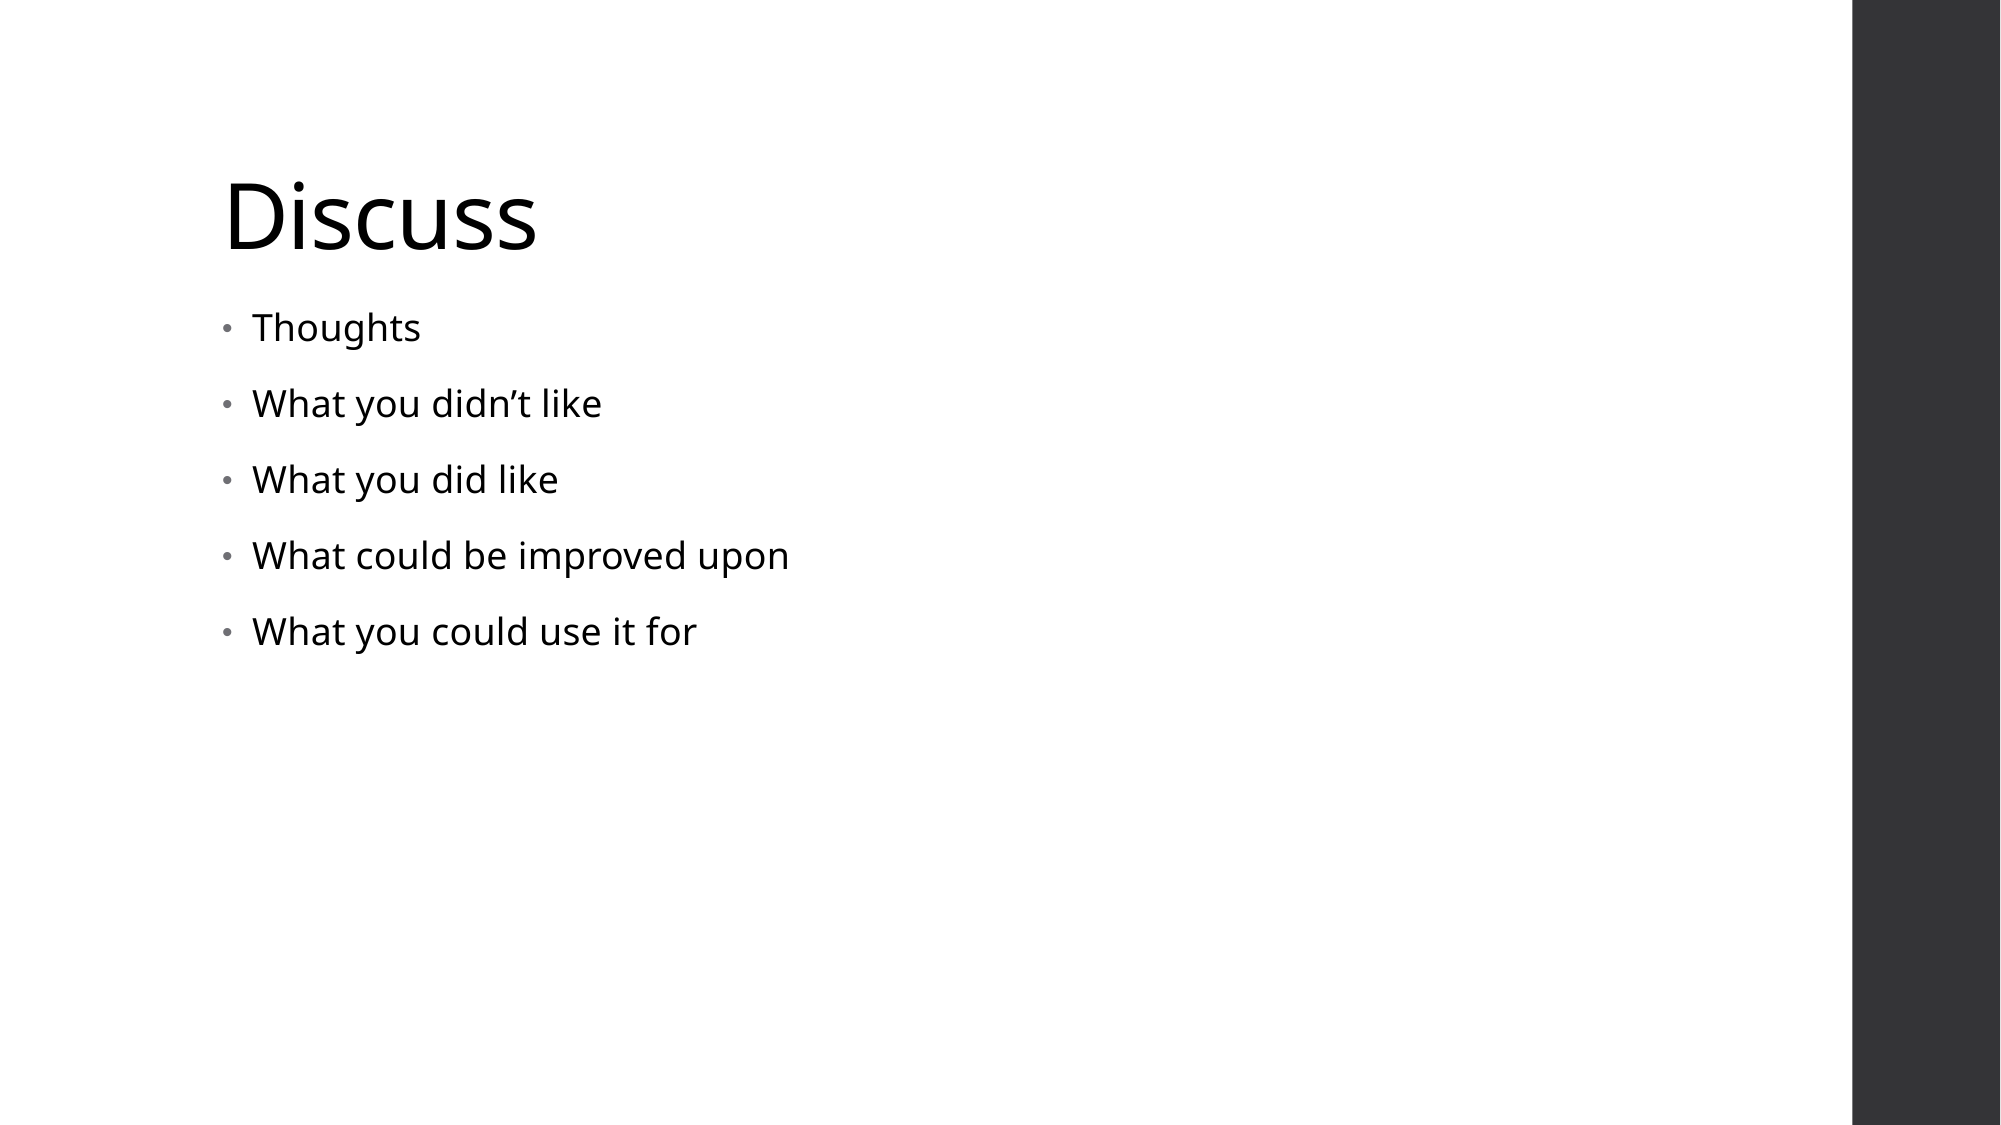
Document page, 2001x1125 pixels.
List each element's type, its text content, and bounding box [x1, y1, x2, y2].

title Discuss [206, 60, 1797, 278]
list Thoughts What you didn’t like What you did like What could be improved upon What you could use it for [206, 299, 1617, 1014]
